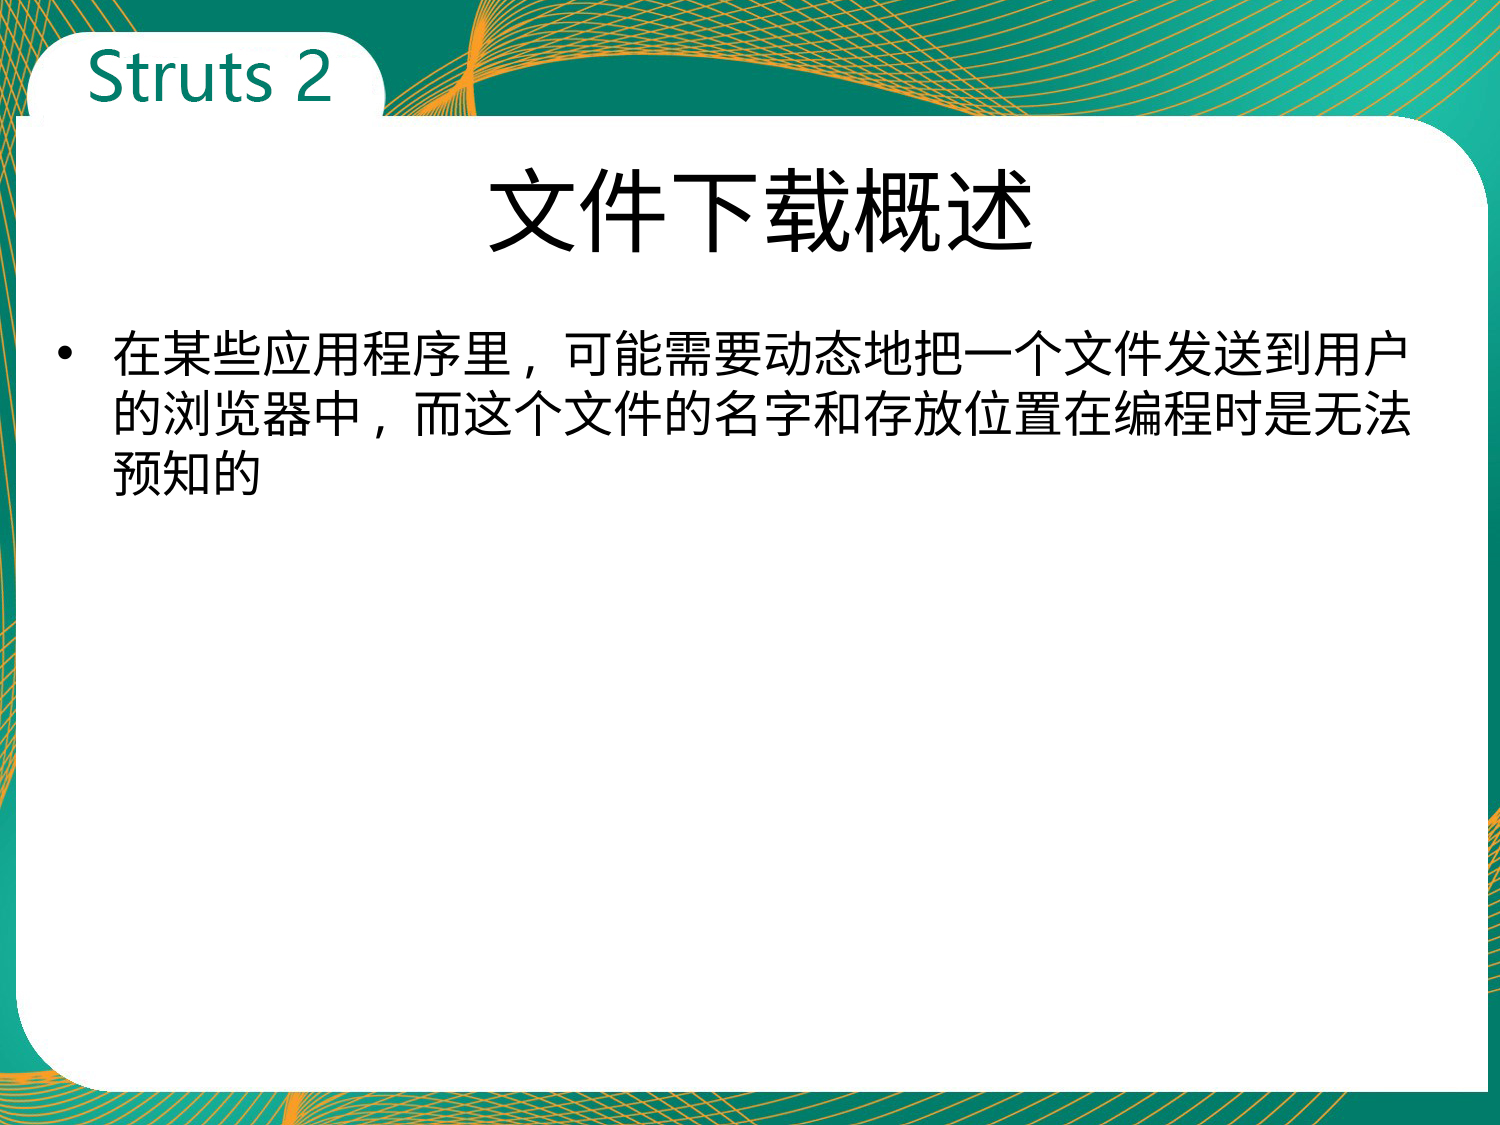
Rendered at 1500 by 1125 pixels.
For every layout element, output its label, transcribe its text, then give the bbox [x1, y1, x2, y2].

list 在某些应用程序里, 可能需要动态地把一个文件发送到用户的浏览器中, 而这个文件的名字和存放位置在编程时是无法预知的 [41, 314, 1452, 575]
picture [0, 0, 1500, 1125]
title 文件下载概述 [123, 115, 1399, 303]
